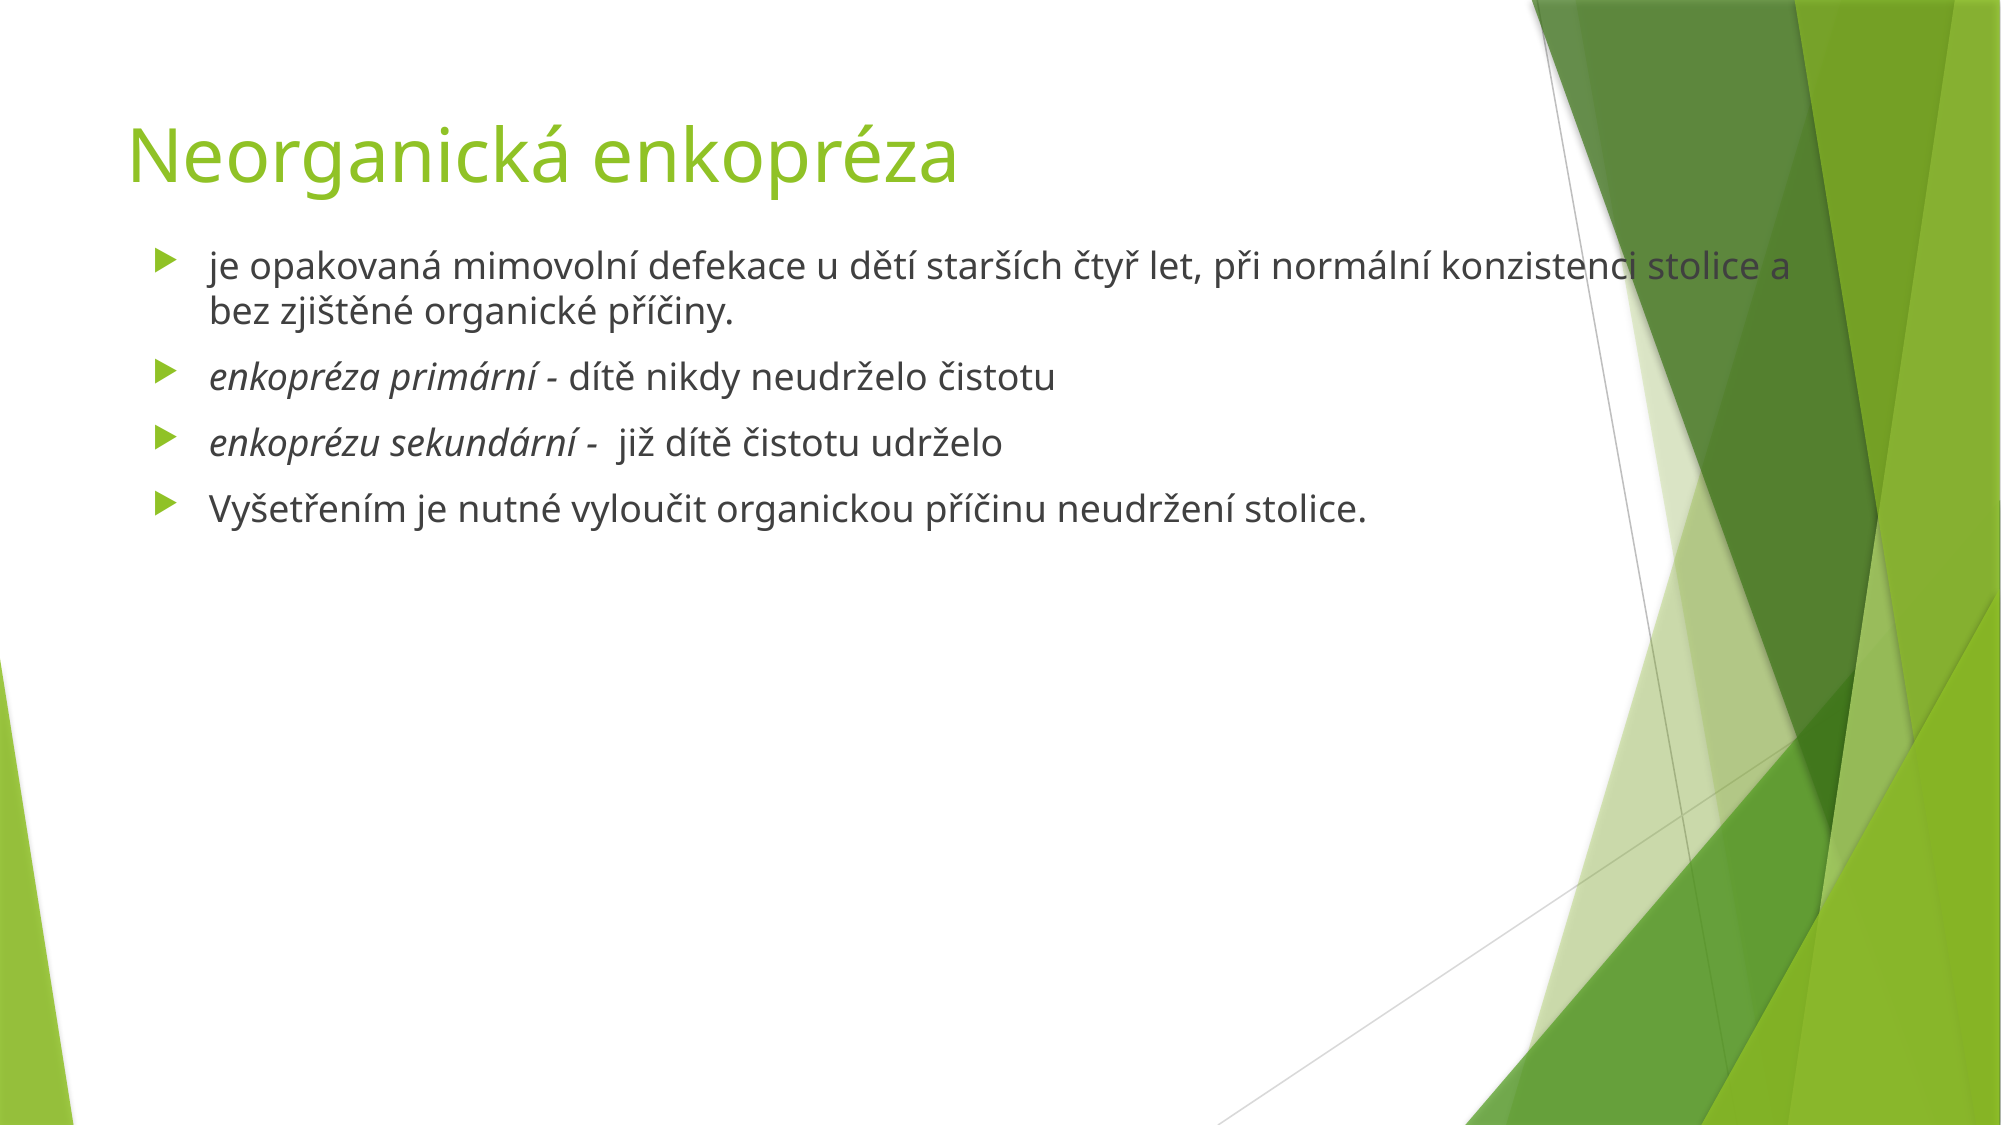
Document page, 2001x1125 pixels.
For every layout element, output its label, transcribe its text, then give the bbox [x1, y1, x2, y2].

title Neorganická enkopréza [111, 99, 1522, 317]
list je opakovaná mimovolní defekace u dětí starších čtyř let, při normální konzistenci stolice a bez zjištěné organické příčiny. enkopréza primární - dítě nikdy neudrželo čistotu enkoprézu sekundární - již dítě čistotu udrželo Vyšetřením je nutné vyloučit organickou příčinu neudržení stolice. [137, 234, 1863, 1014]
